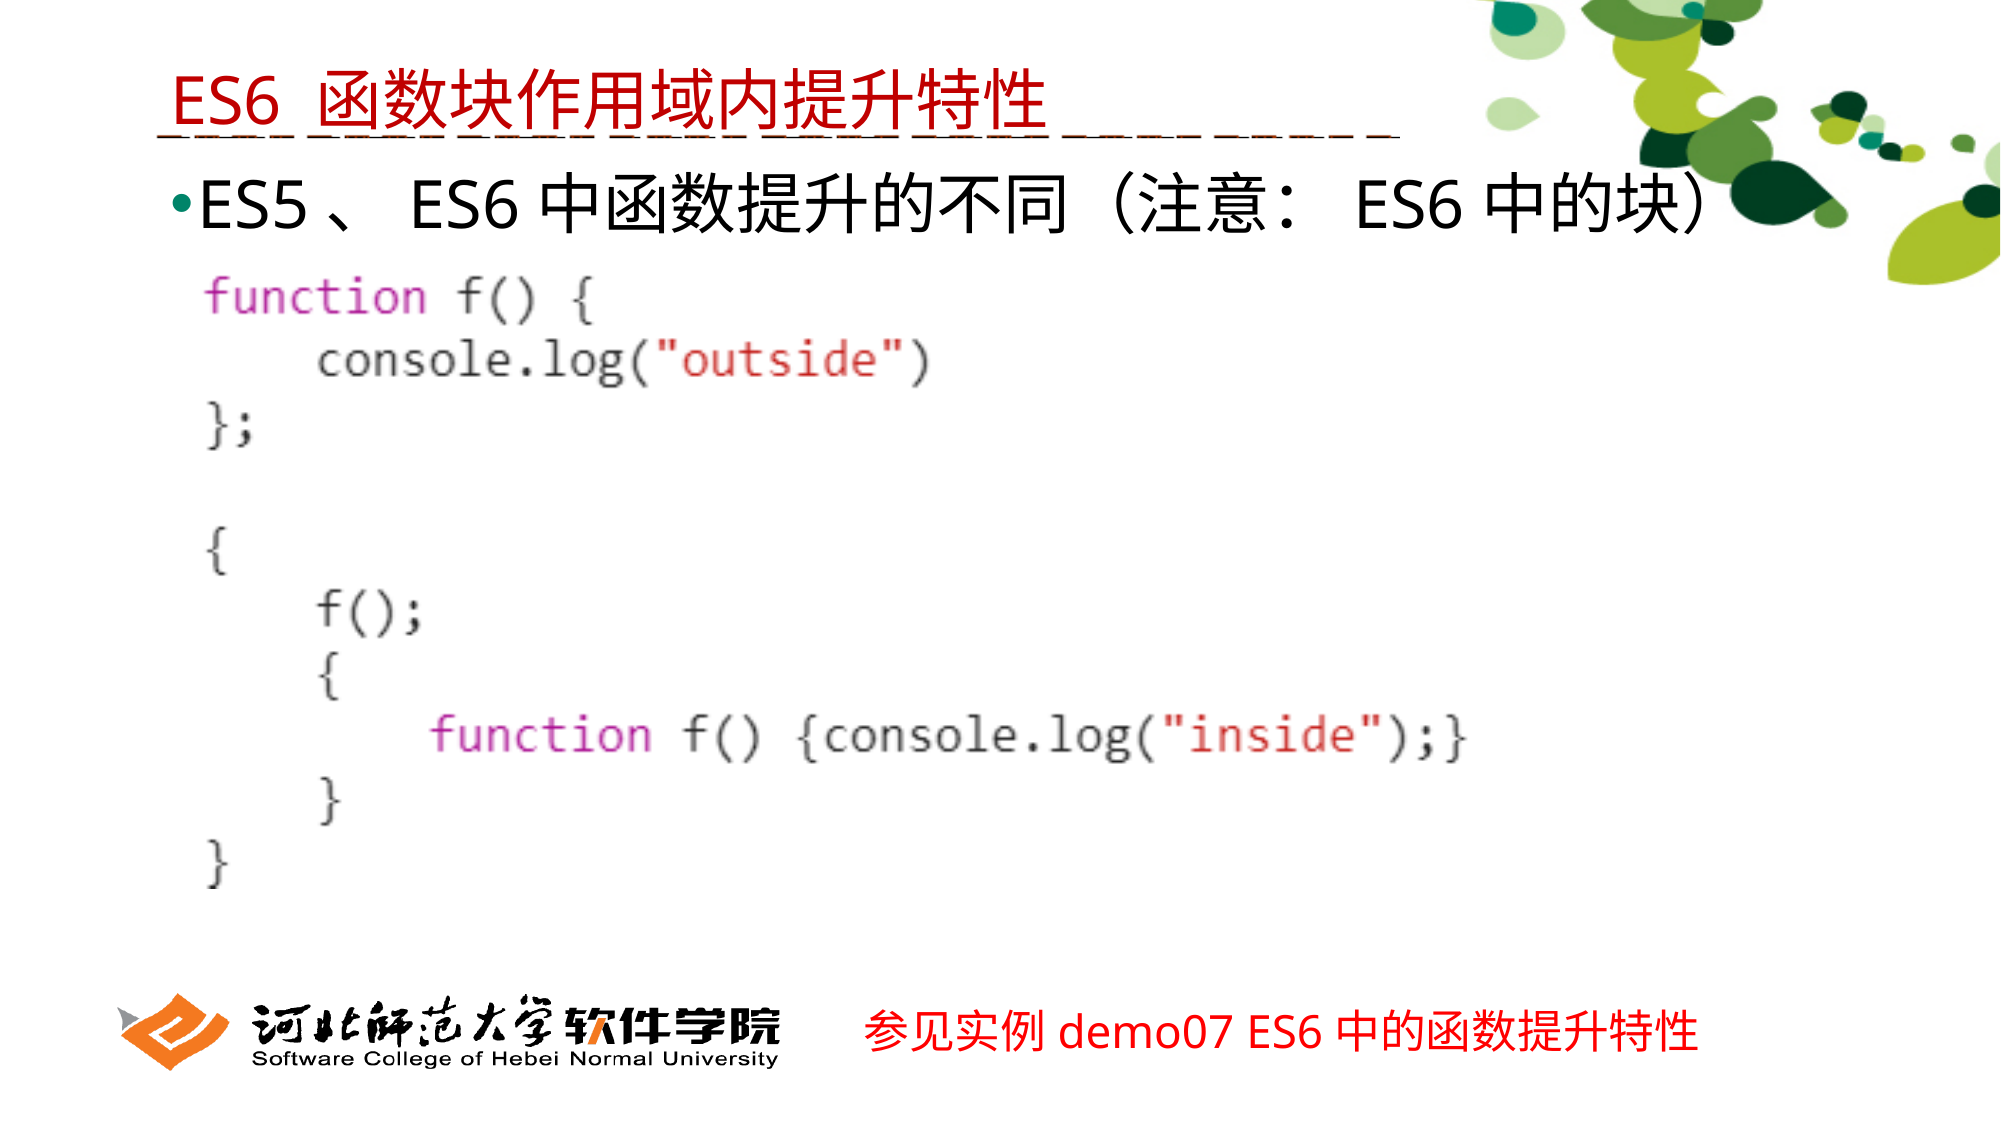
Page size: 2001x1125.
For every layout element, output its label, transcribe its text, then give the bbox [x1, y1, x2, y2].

picture [0, 0, 2001, 1125]
list ES5、ES6中函数提升的不同（注意：ES6中的块） [155, 130, 1911, 970]
text_box 参见实例demo07 ES6中的函数提升特性 [848, 995, 1954, 1065]
list ES6 函数块作用域内提升特性 [155, 50, 1806, 131]
